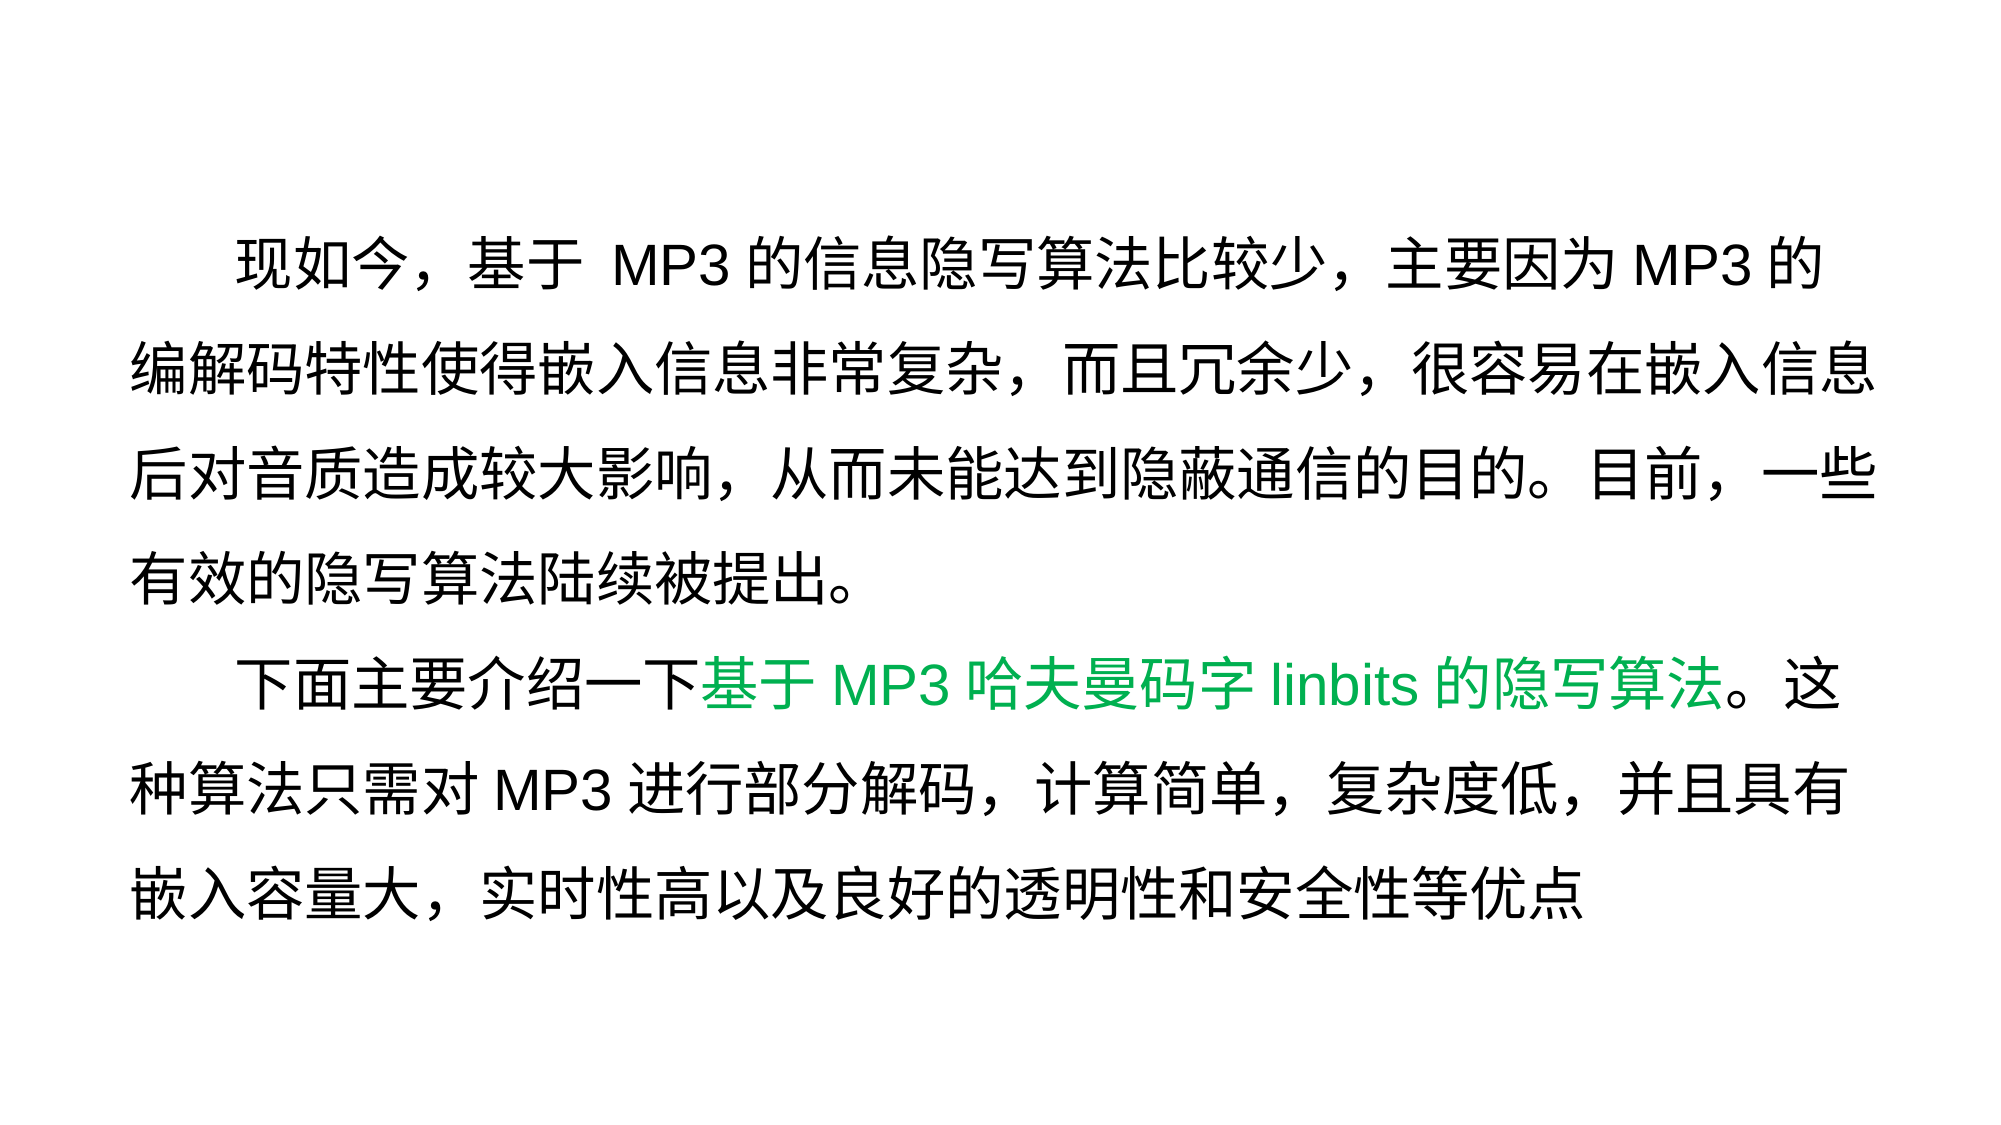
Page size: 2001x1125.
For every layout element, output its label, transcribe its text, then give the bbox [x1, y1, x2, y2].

text_box 现如今，基于 MP3的信息隐写算法比较少，主要因为MP3的编解码特性使得嵌入信息非常复杂，而且冗余少，很容易在嵌入信息后对音质造成较大影响，从而未能达到隐蔽通信的目的。目前，一些有效的隐写算法陆续被提出。 下面主要介绍一下基于MP3哈夫曼码字linbits的隐写算法。这种算法只需对MP3进行部分解码，计算简单，复杂度低，并且具有嵌入容量大，实时性高以及良好的透明性和安全性等优点 [115, 184, 1898, 935]
